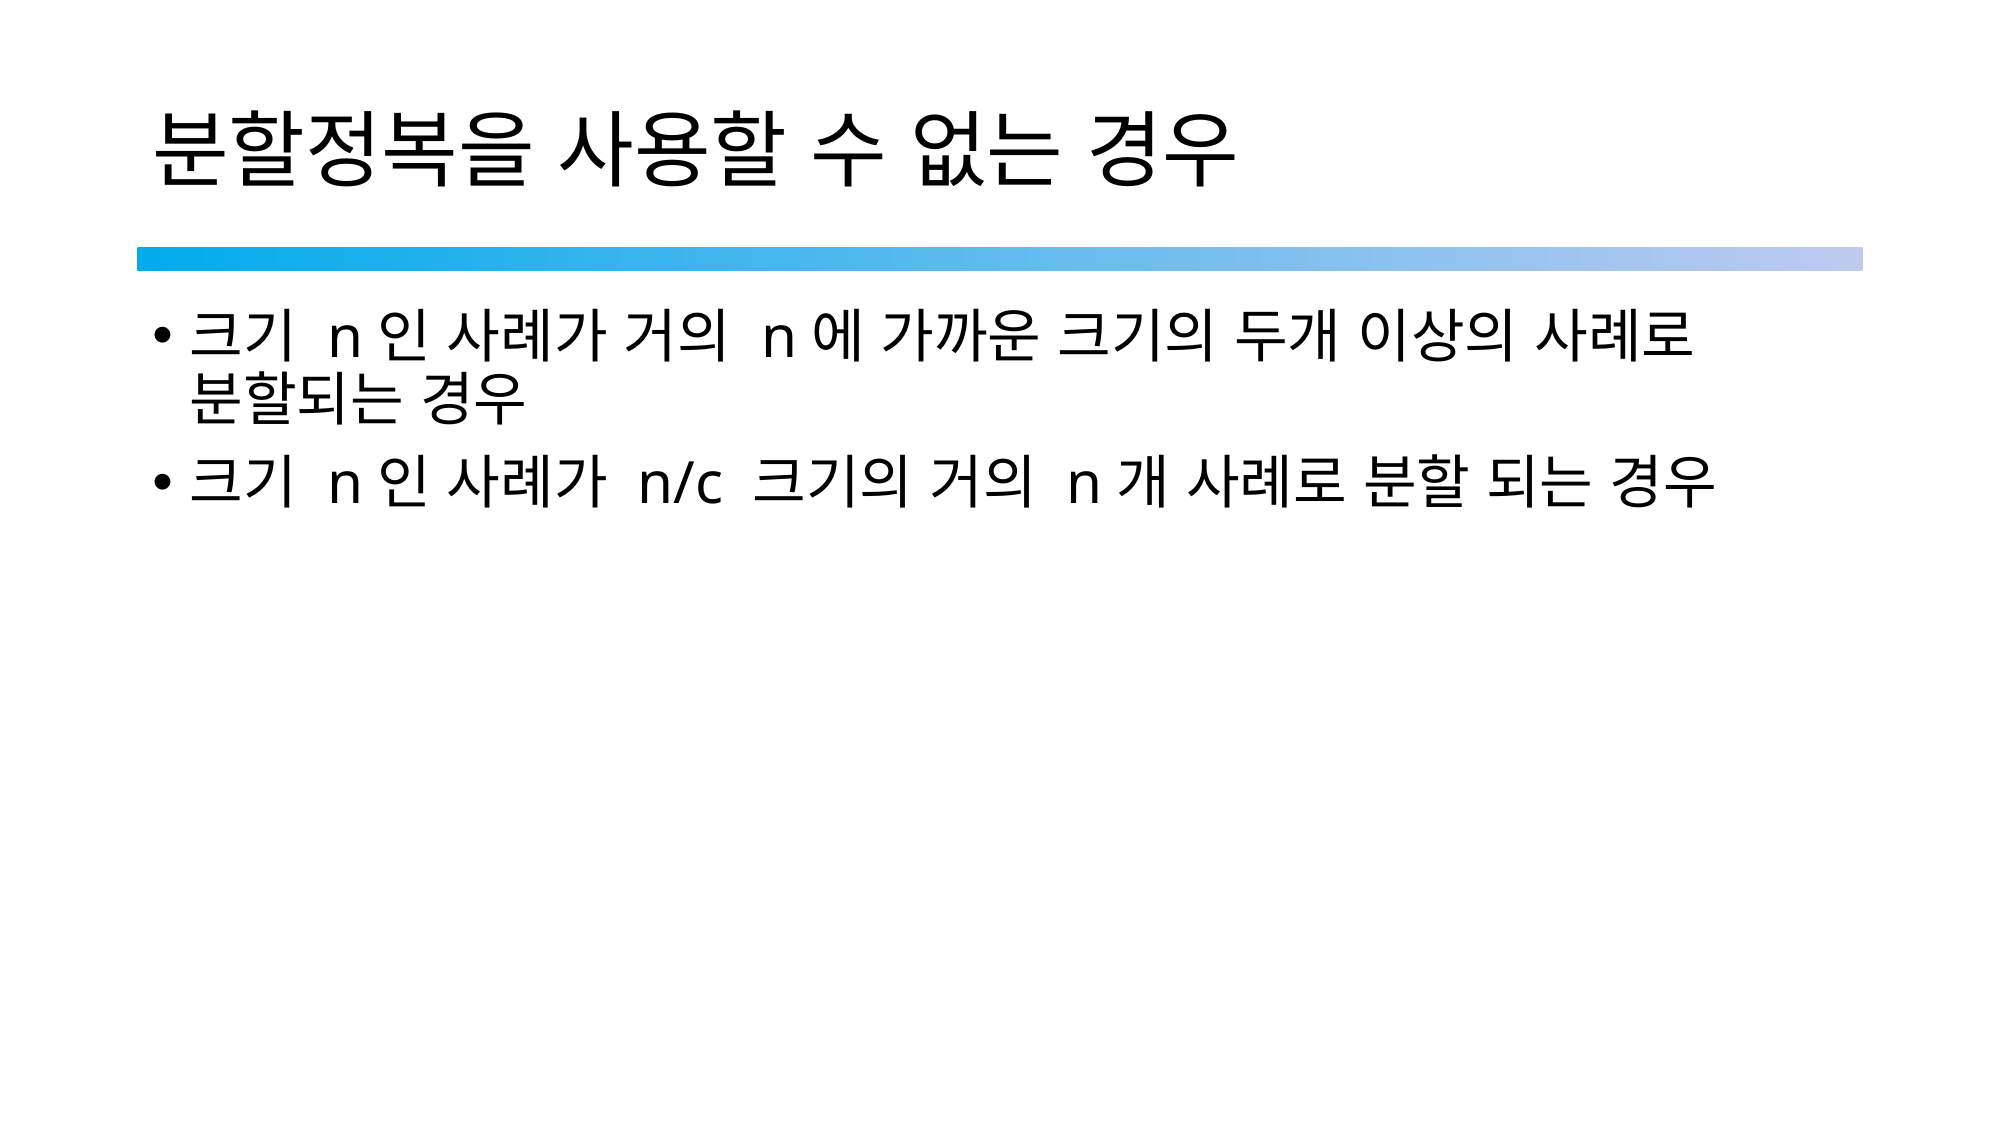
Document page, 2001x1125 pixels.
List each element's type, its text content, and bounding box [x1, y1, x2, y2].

title 분할정복을 사용할 수 없는 경우 [137, 59, 1863, 248]
list 크기 n인 사례가 거의 n에 가까운 크기의 두개 이상의 사례로 분할되는 경우 크기 n인 사례가 n/c 크기의 거의 n개 사례로 분할 되는 경우 [137, 299, 1863, 1014]
